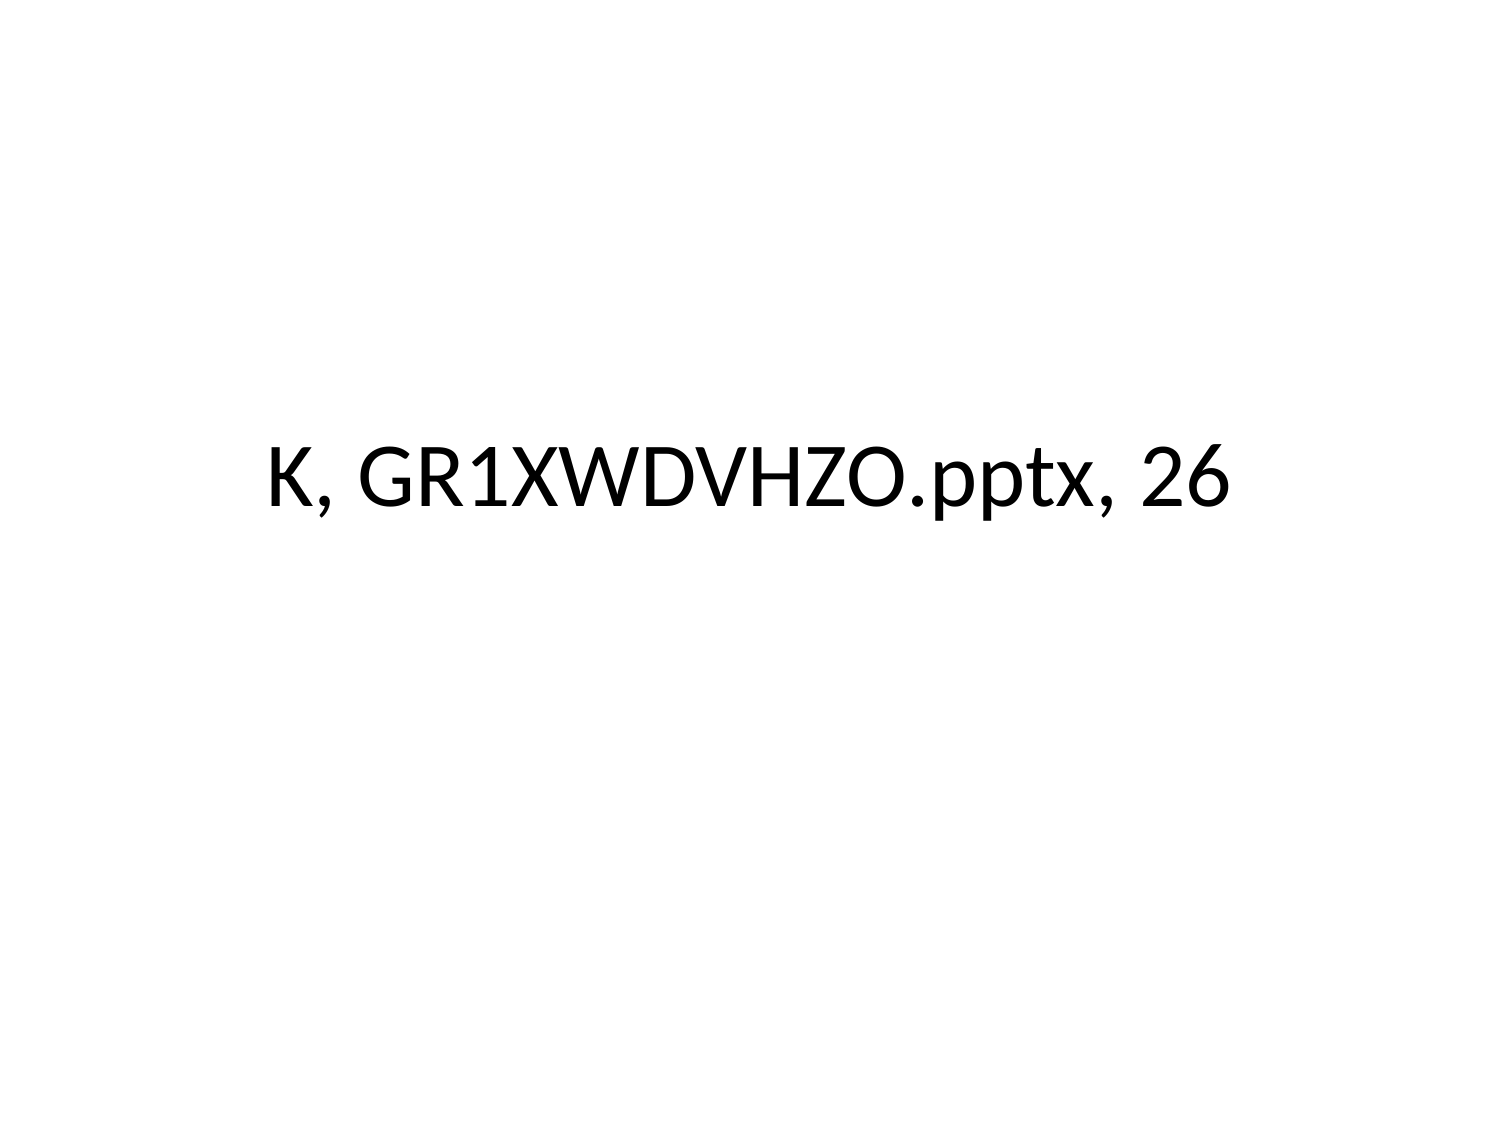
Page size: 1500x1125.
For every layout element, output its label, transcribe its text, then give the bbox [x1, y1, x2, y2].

title K, GR1XWDVHZO.pptx, 26 [112, 349, 1388, 591]
